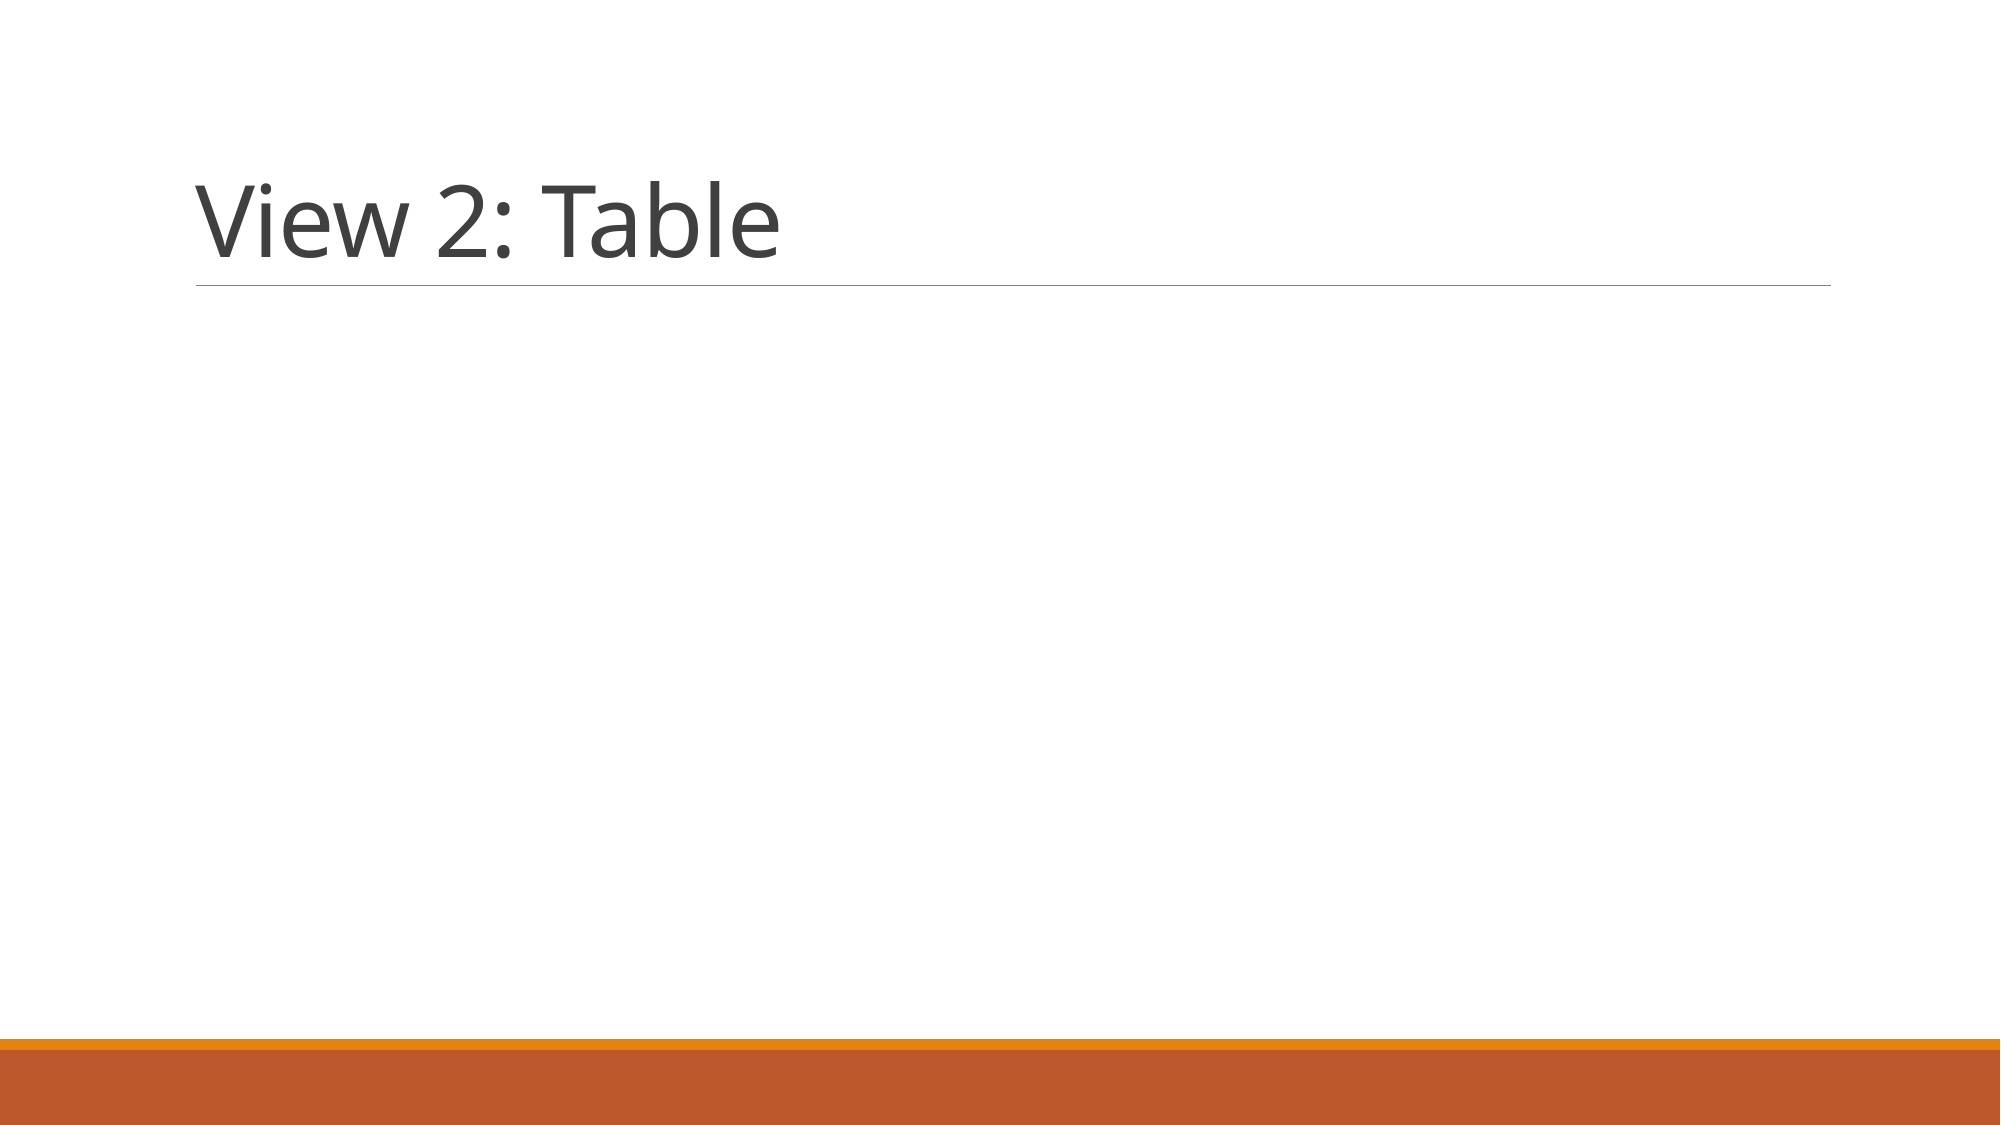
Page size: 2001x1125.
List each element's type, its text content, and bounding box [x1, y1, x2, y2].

title View 2: Table [180, 47, 1830, 285]
